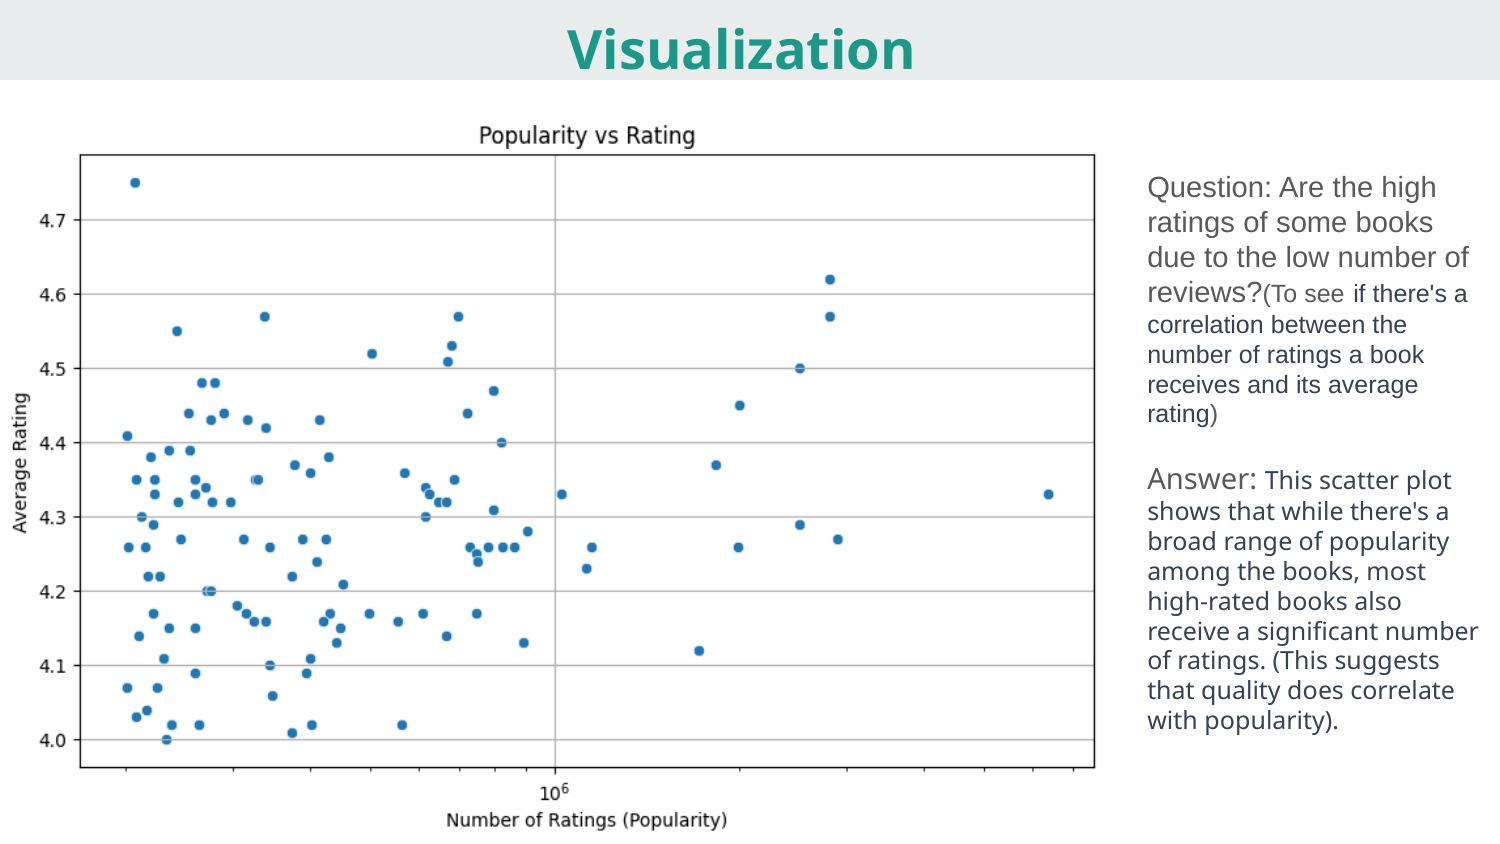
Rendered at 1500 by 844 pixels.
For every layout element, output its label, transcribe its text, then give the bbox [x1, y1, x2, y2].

title Visualization [111, 0, 1373, 88]
picture [0, 112, 1108, 844]
text_box Question: Are the high ratings of some books due to the low number of reviews?(To see if there's a correlation between the number of ratings a book receives and its average rating) Answer: This scatter plot shows that while there's a broad range of popularity among the books, most high-rated books also receive a significant number of ratings. (This suggests that quality does correlate with popularity). [1132, 153, 1500, 750]
